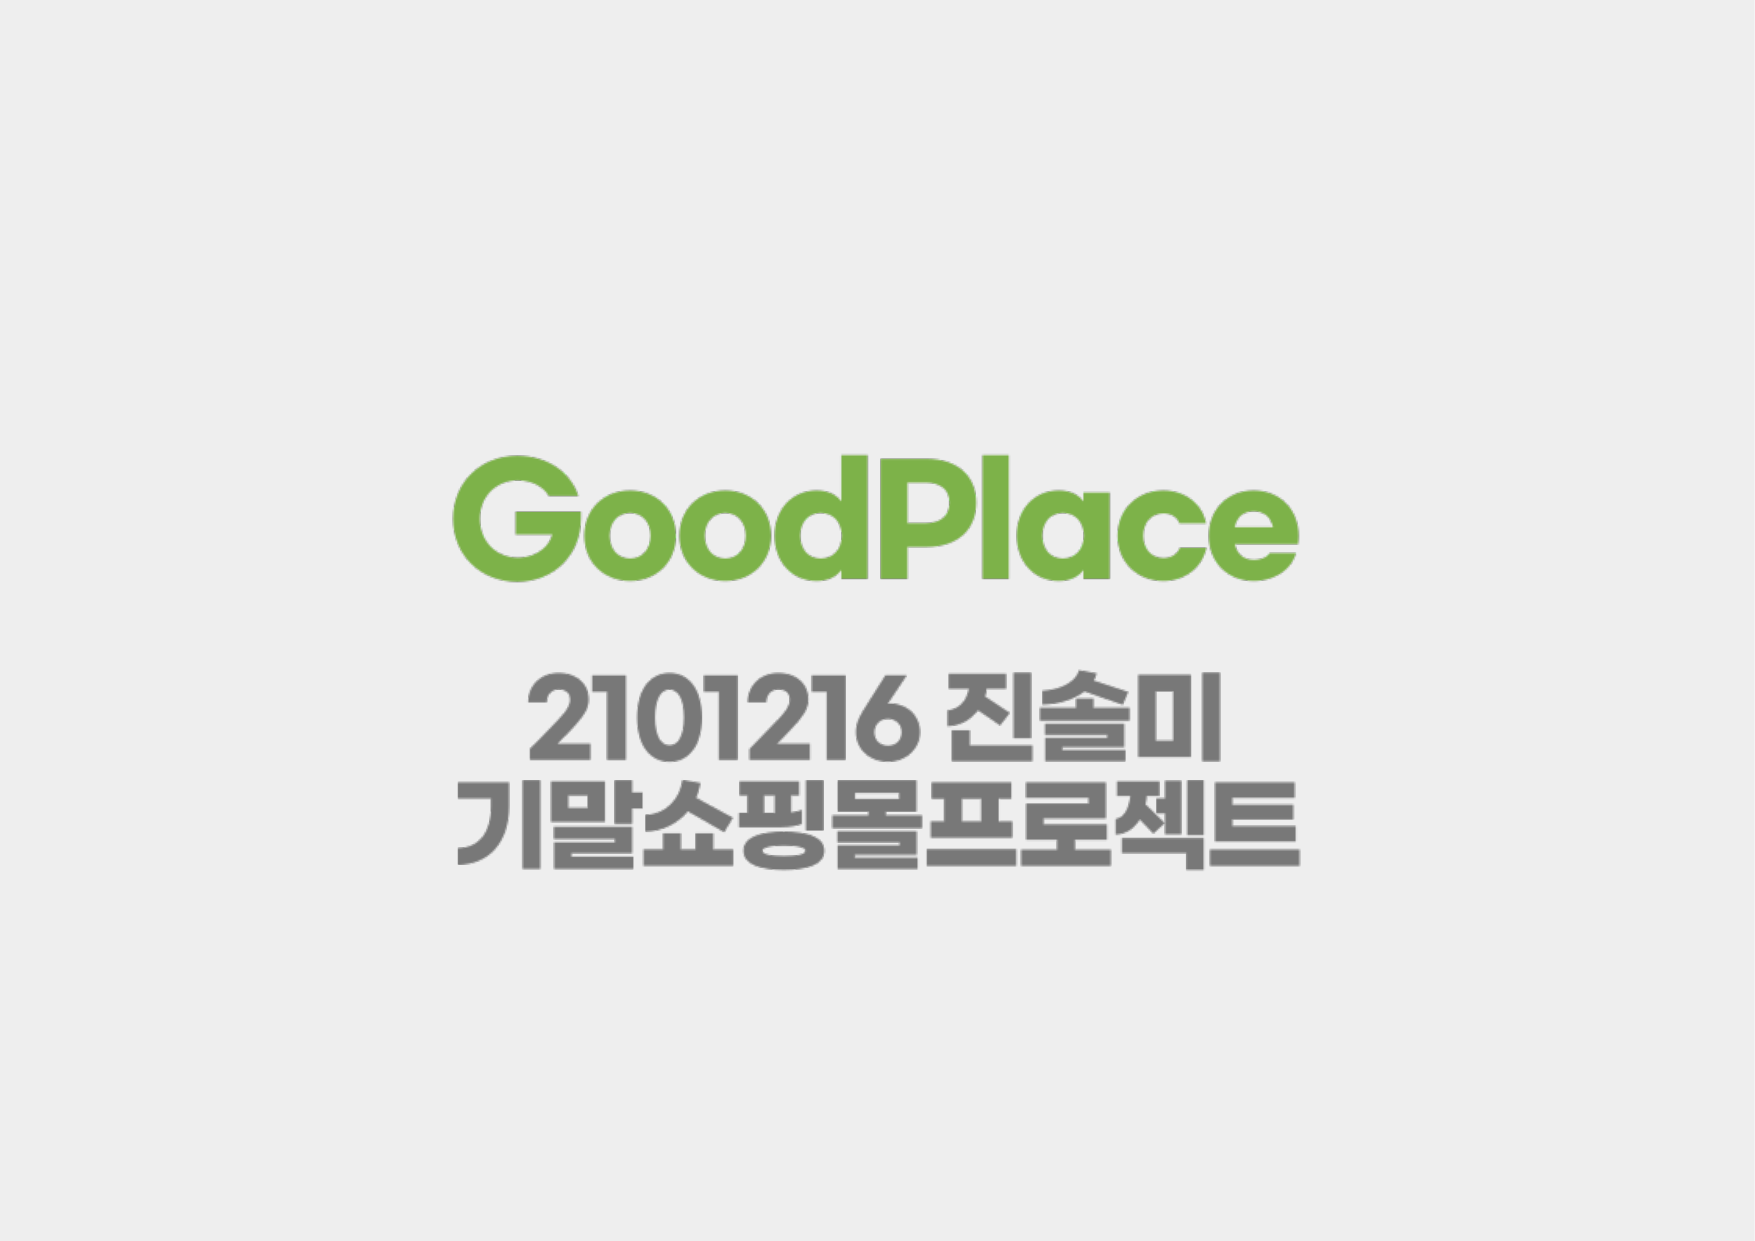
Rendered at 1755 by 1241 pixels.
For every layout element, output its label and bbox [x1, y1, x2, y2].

picture [142, 409, 1369, 918]
